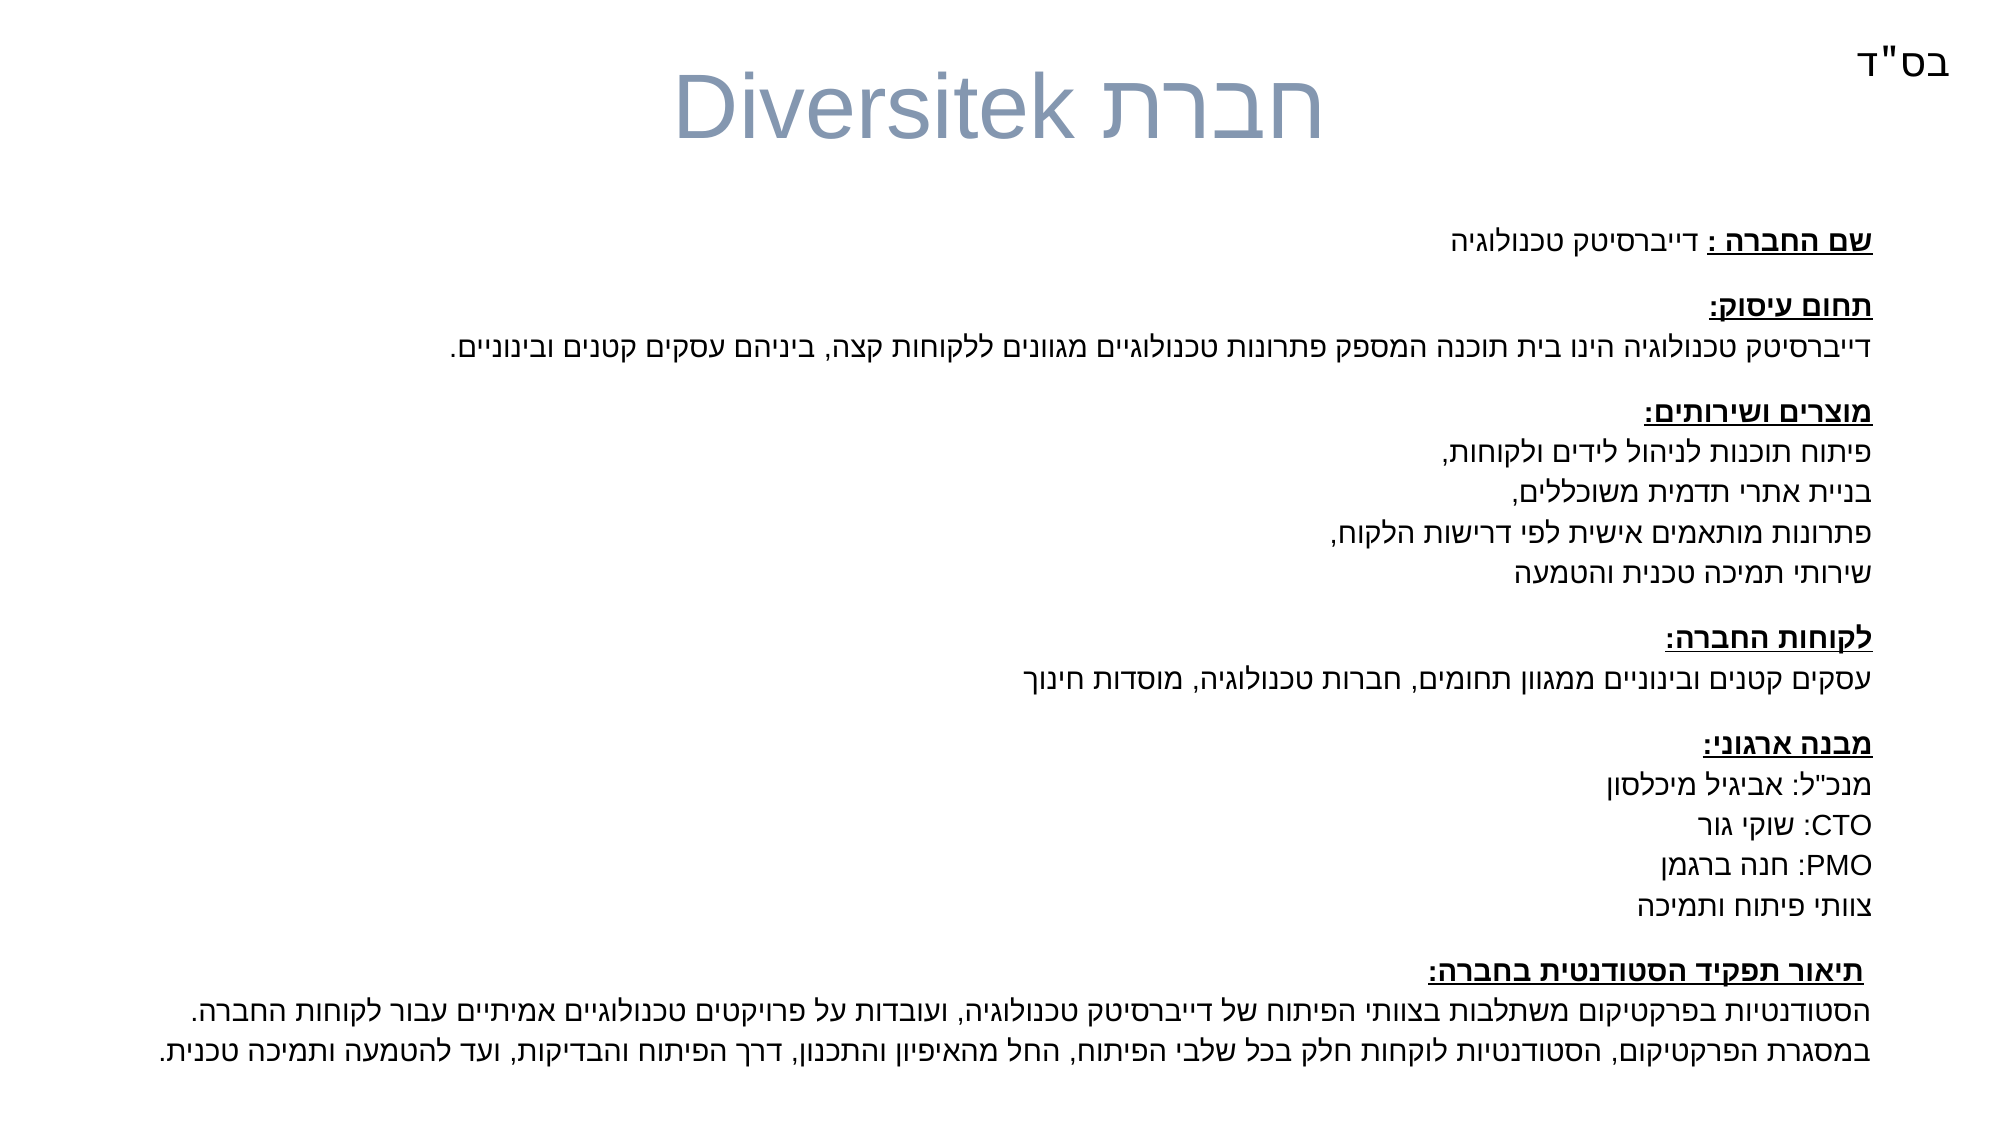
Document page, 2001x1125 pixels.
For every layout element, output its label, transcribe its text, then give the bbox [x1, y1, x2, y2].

text_box בס"ד [1806, 0, 2000, 93]
title חברת Diversitek [137, 0, 1863, 209]
list שם החברה : דייברסיטק טכנולוגיה תחום עיסוק: דייברסיטק טכנולוגיה הינו בית תוכנה המספק פתרונות טכנולוגיים מגוונים ללקוחות קצה, ביניהם עסקים קטנים ובינוניים. מוצרים ושירותים: פיתוח תוכנות לניהול לידים ולקוחות, בניית אתרי תדמית משוכללים, פתרונות מותאמים אישית לפי דרישות הלקוח, שירותי תמיכה טכנית והטמעה לקוחות החברה: עסקים קטנים ובינוניים ממגוון תחומים, חברות טכנולוגיה, מוסדות חינוך מבנה ארגוני: מנכ"ל: אביגיל מיכלסון CTO: שוקי גור PMO: חנה ברגמן צוותי פיתוח ותמיכה תיאור תפקיד הסטודנטית בחברה: הסטודנטיות בפרקטיקום משתלבות בצוותי הפיתוח של דייברסיטק טכנולוגיה, ועובדות על פרויקטים טכנולוגיים אמיתיים עבור לקוחות החברה. במסגרת הפרקטיקום, הסטודנטיות לוקחות חלק בכל שלבי הפיתוח, החל מהאיפיון והתכנון, דרך הפיתוח והבדיקות, ועד להטמעה ותמיכה טכנית. [137, 209, 1888, 1085]
